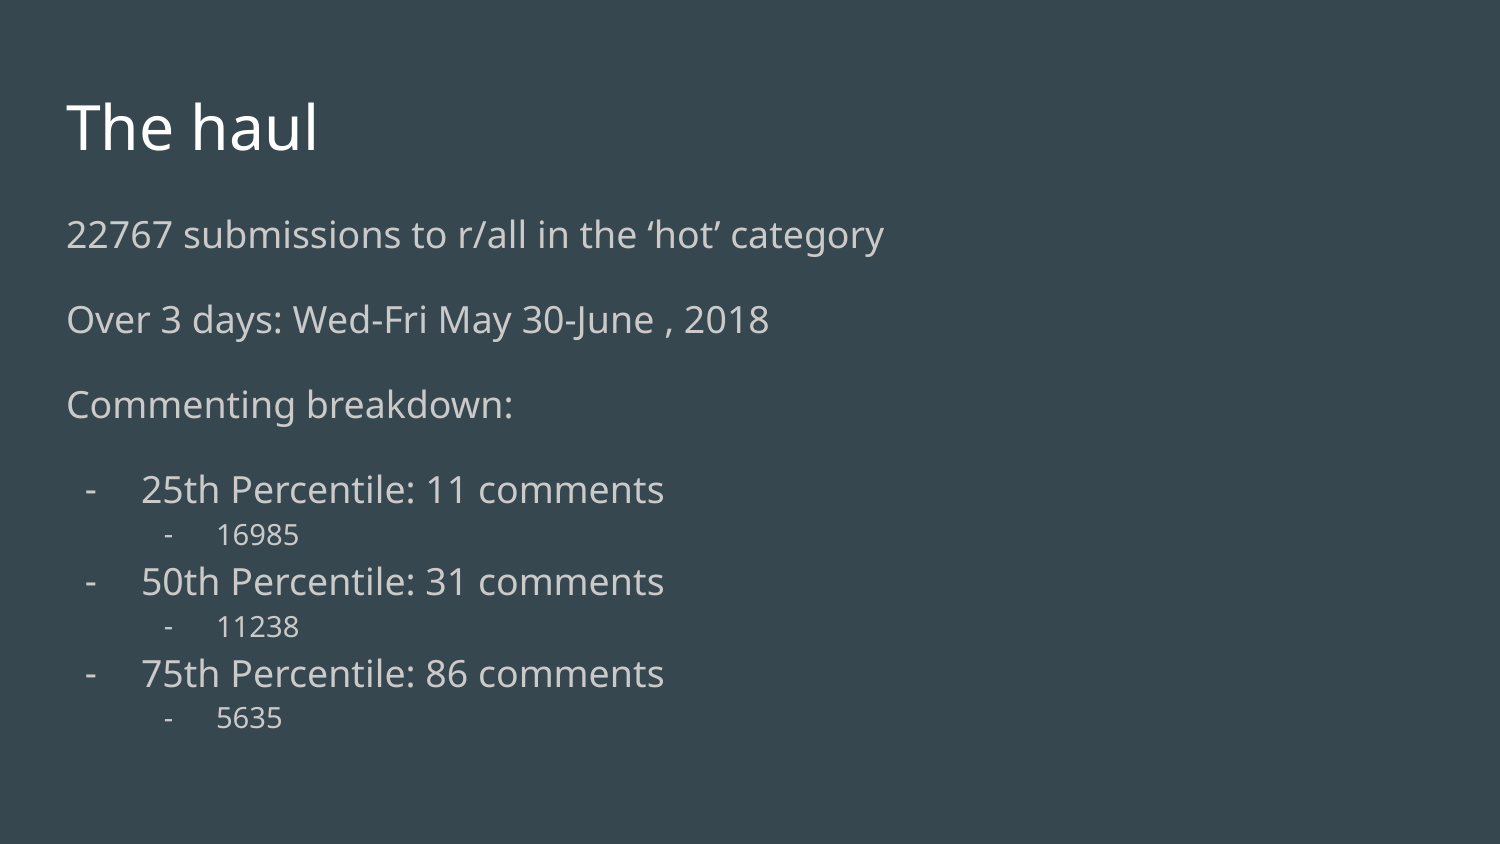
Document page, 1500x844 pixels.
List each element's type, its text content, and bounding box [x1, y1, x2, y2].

title The haul [51, 72, 1449, 167]
list 22767 submissions to r/all in the ‘hot’ category Over 3 days: Wed-Fri May 30-June , 2018 Commenting breakdown: 25th Percentile: 11 comments 16985 50th Percentile: 31 comments 11238 75th Percentile: 86 comments 5635 [51, 189, 1449, 750]
